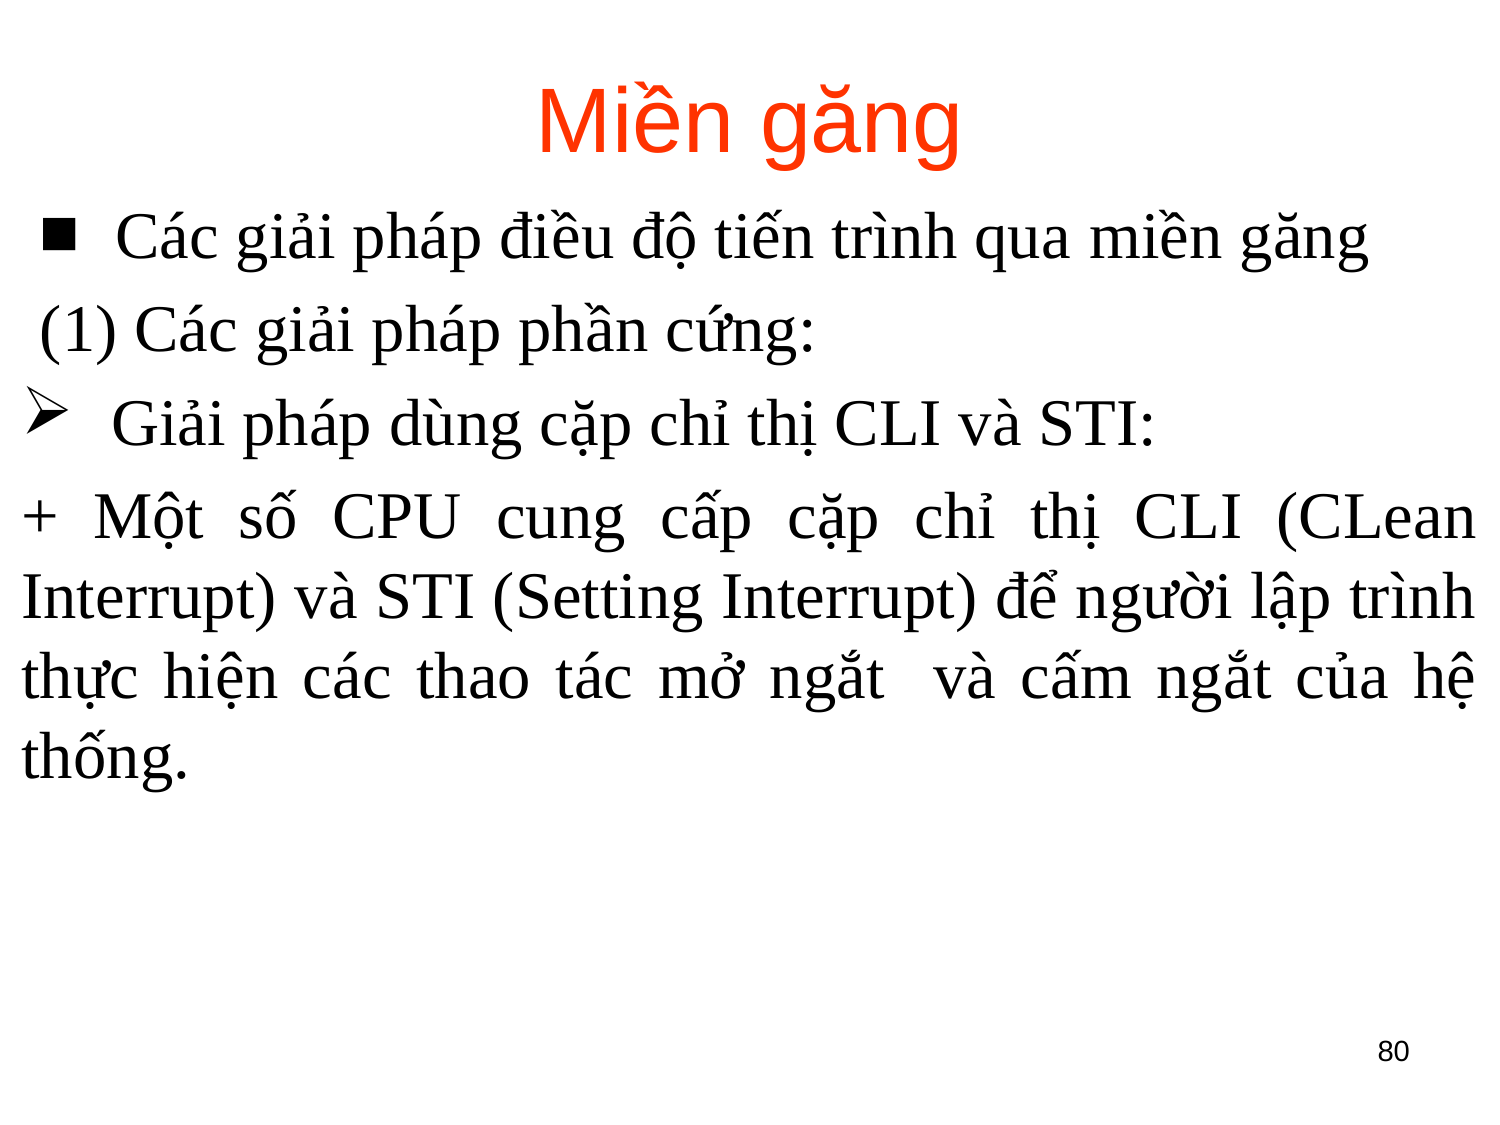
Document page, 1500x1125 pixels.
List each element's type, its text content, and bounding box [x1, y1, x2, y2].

slide_number 80 [1074, 1024, 1426, 1103]
list Các giải pháp điều độ tiến trình qua miền găng (1) Các giải pháp phần cứng: Giải pháp dùng cặp chỉ thị CLI và STI: + Một số CPU cung cấp cặp chỉ thị CLI (CLean Interrupt) và STI (Setting Interrupt) để người lập trình thực hiện các thao tác mở ngắt và cấm ngắt của hệ thống. [5, 184, 1494, 1016]
title Miền găng [74, 44, 1426, 184]
